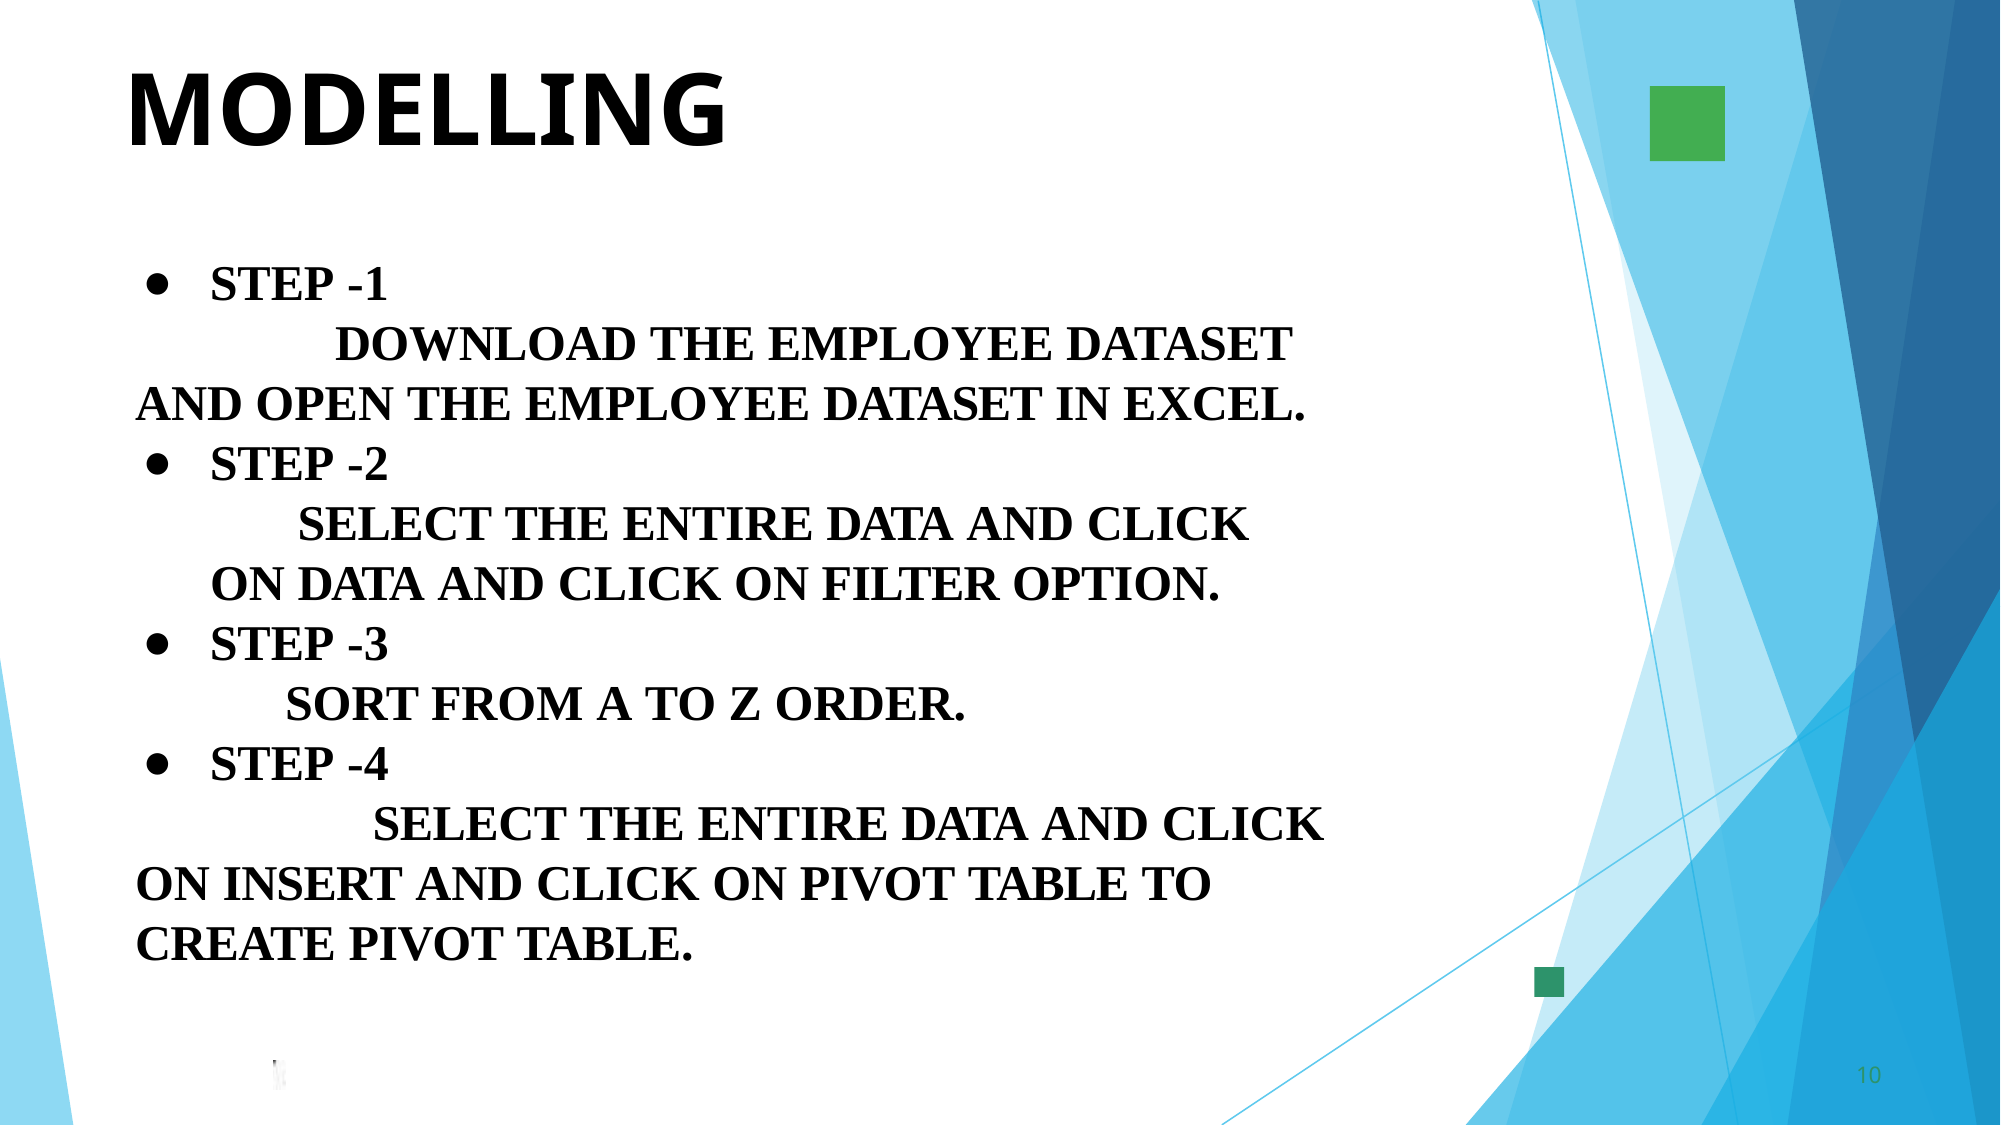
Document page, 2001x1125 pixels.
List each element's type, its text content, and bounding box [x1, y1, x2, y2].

text_box 10 [1854, 1058, 1883, 1089]
text_box [1649, 86, 1725, 162]
title MODELLING [91, 43, 1648, 234]
text_box STEP -1 DOWNLOAD THE EMPLOYEE DATASET AND OPEN THE EMPLOYEE DATASET IN EXCEL. STEP -2 SELECT THE ENTIRE DATA AND CLICK ON DATA AND CLICK ON FILTER OPTION. STEP -3 SORT FROM A TO Z ORDER. STEP -4 SELECT THE ENTIRE DATA AND CLICK ON INSERT AND CLICK ON PIVOT TABLE TO CREATE PIVOT TABLE. [132, 248, 1331, 971]
picture [273, 1060, 287, 1091]
text_box [1534, 967, 1565, 997]
